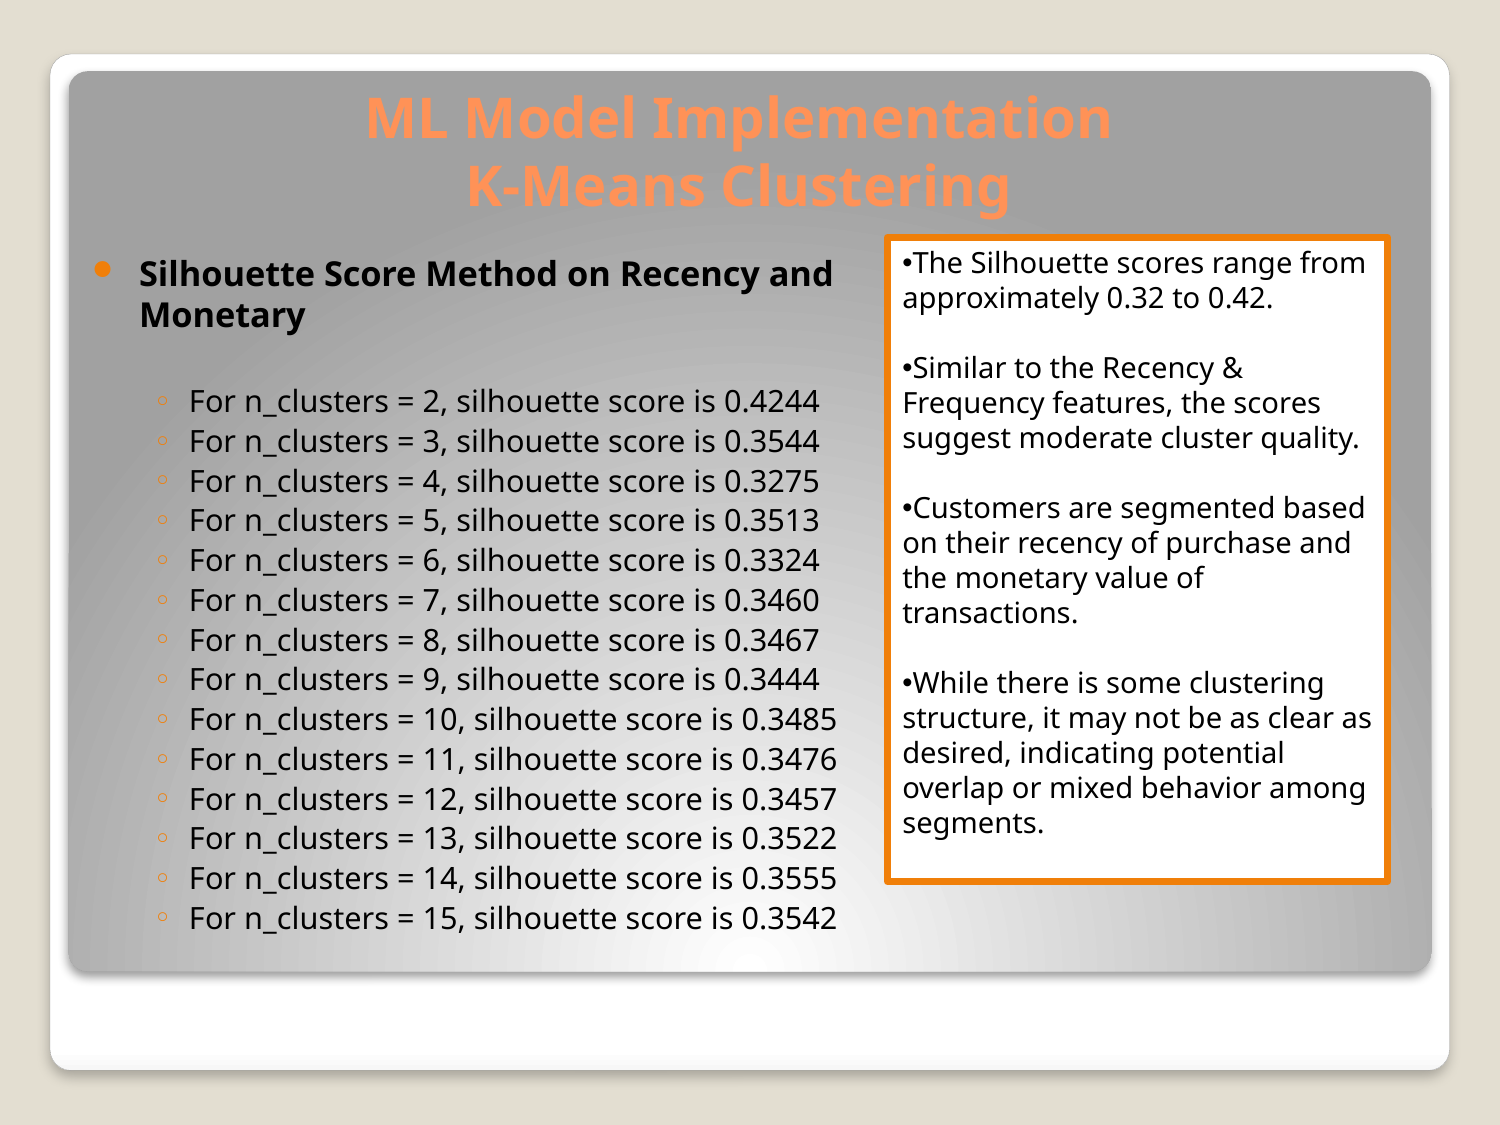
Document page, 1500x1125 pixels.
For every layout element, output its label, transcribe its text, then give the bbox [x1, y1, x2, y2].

list Silhouette Score Method on Recency and Monetary For n_clusters = 2, silhouette score is 0.4244 For n_clusters = 3, silhouette score is 0.3544 For n_clusters = 4, silhouette score is 0.3275 For n_clusters = 5, silhouette score is 0.3513 For n_clusters = 6, silhouette score is 0.3324 For n_clusters = 7, silhouette score is 0.3460 For n_clusters = 8, silhouette score is 0.3467 For n_clusters = 9, silhouette score is 0.3444 For n_clusters = 10, silhouette score is 0.3485 For n_clusters = 11, silhouette score is 0.3476 For n_clusters = 12, silhouette score is 0.3457 For n_clusters = 13, silhouette score is 0.3522 For n_clusters = 14, silhouette score is 0.3555 For n_clusters = 15, silhouette score is 0.3542 [62, 237, 913, 963]
title ML Model Implementation K-Means Clustering [75, 75, 1418, 225]
text_box The Silhouette scores range from approximately 0.32 to 0.42. Similar to the Recency & Frequency features, the scores suggest moderate cluster quality. Customers are segmented based on their recency of purchase and the monetary value of transactions. While there is some clustering structure, it may not be as clear as desired, indicating potential overlap or mixed behavior among segments. [884, 234, 1391, 885]
